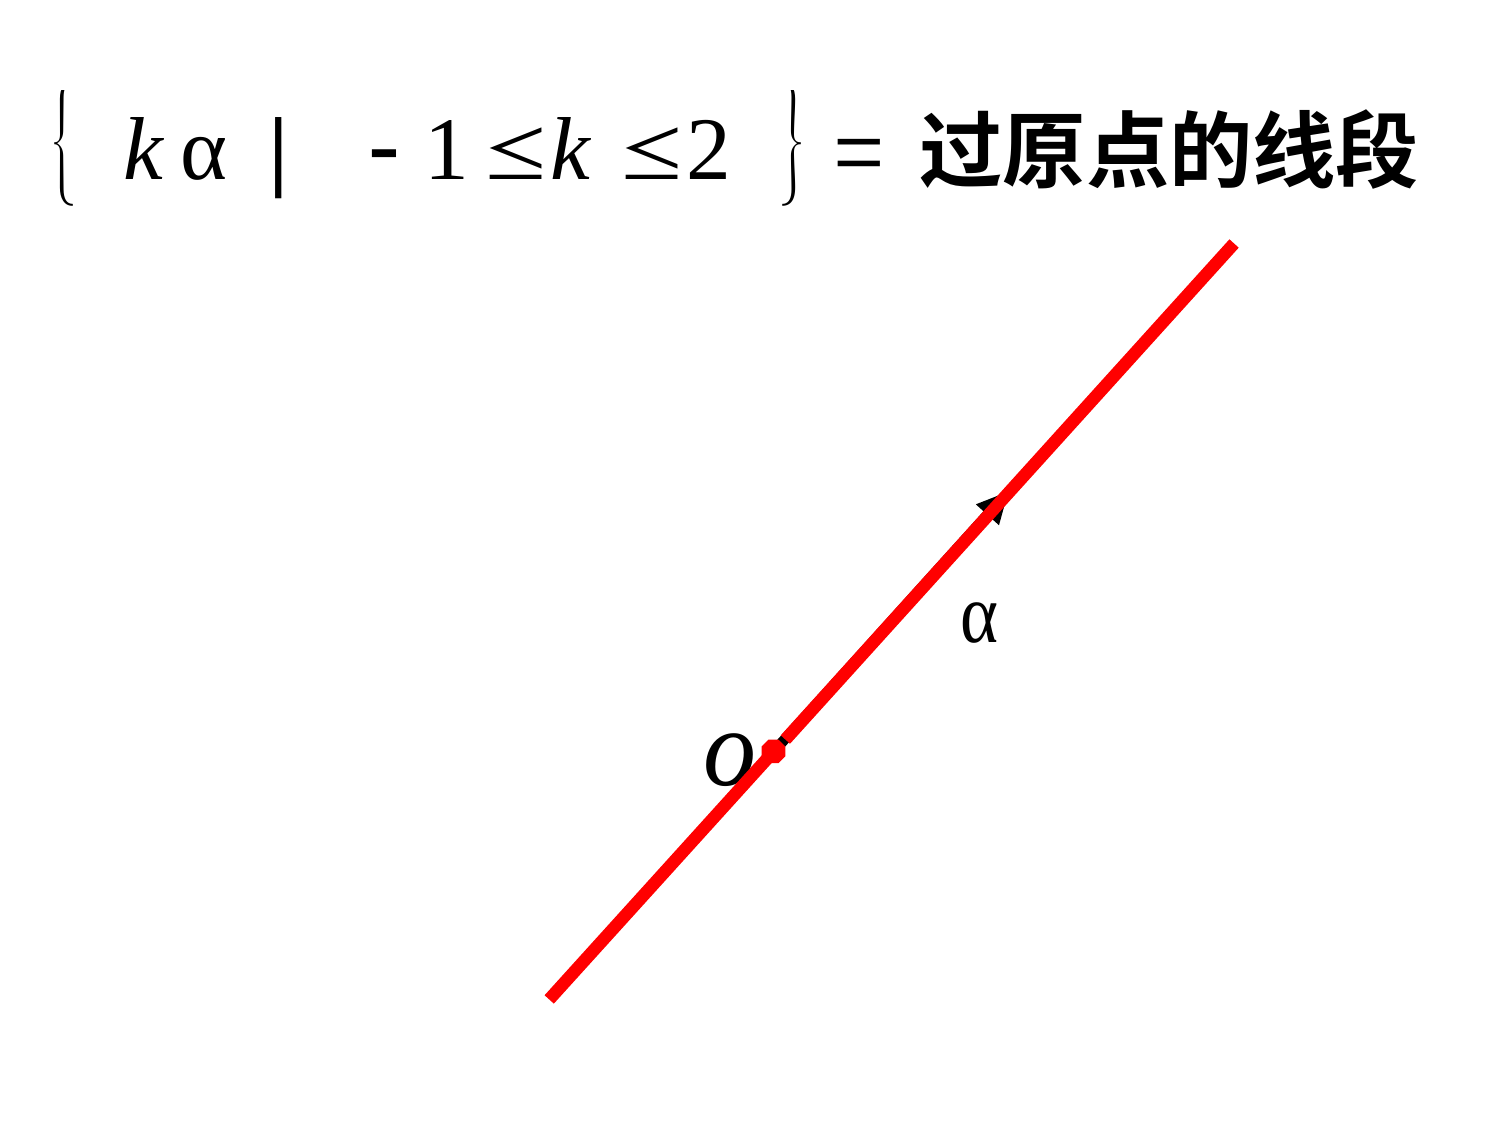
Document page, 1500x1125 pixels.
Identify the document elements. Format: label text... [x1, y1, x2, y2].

title 过原点的线段 [879, 66, 1459, 231]
text_box [782, 491, 1009, 743]
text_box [40, 89, 952, 217]
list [688, 711, 778, 813]
text_box [782, 743, 786, 760]
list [950, 585, 1012, 664]
